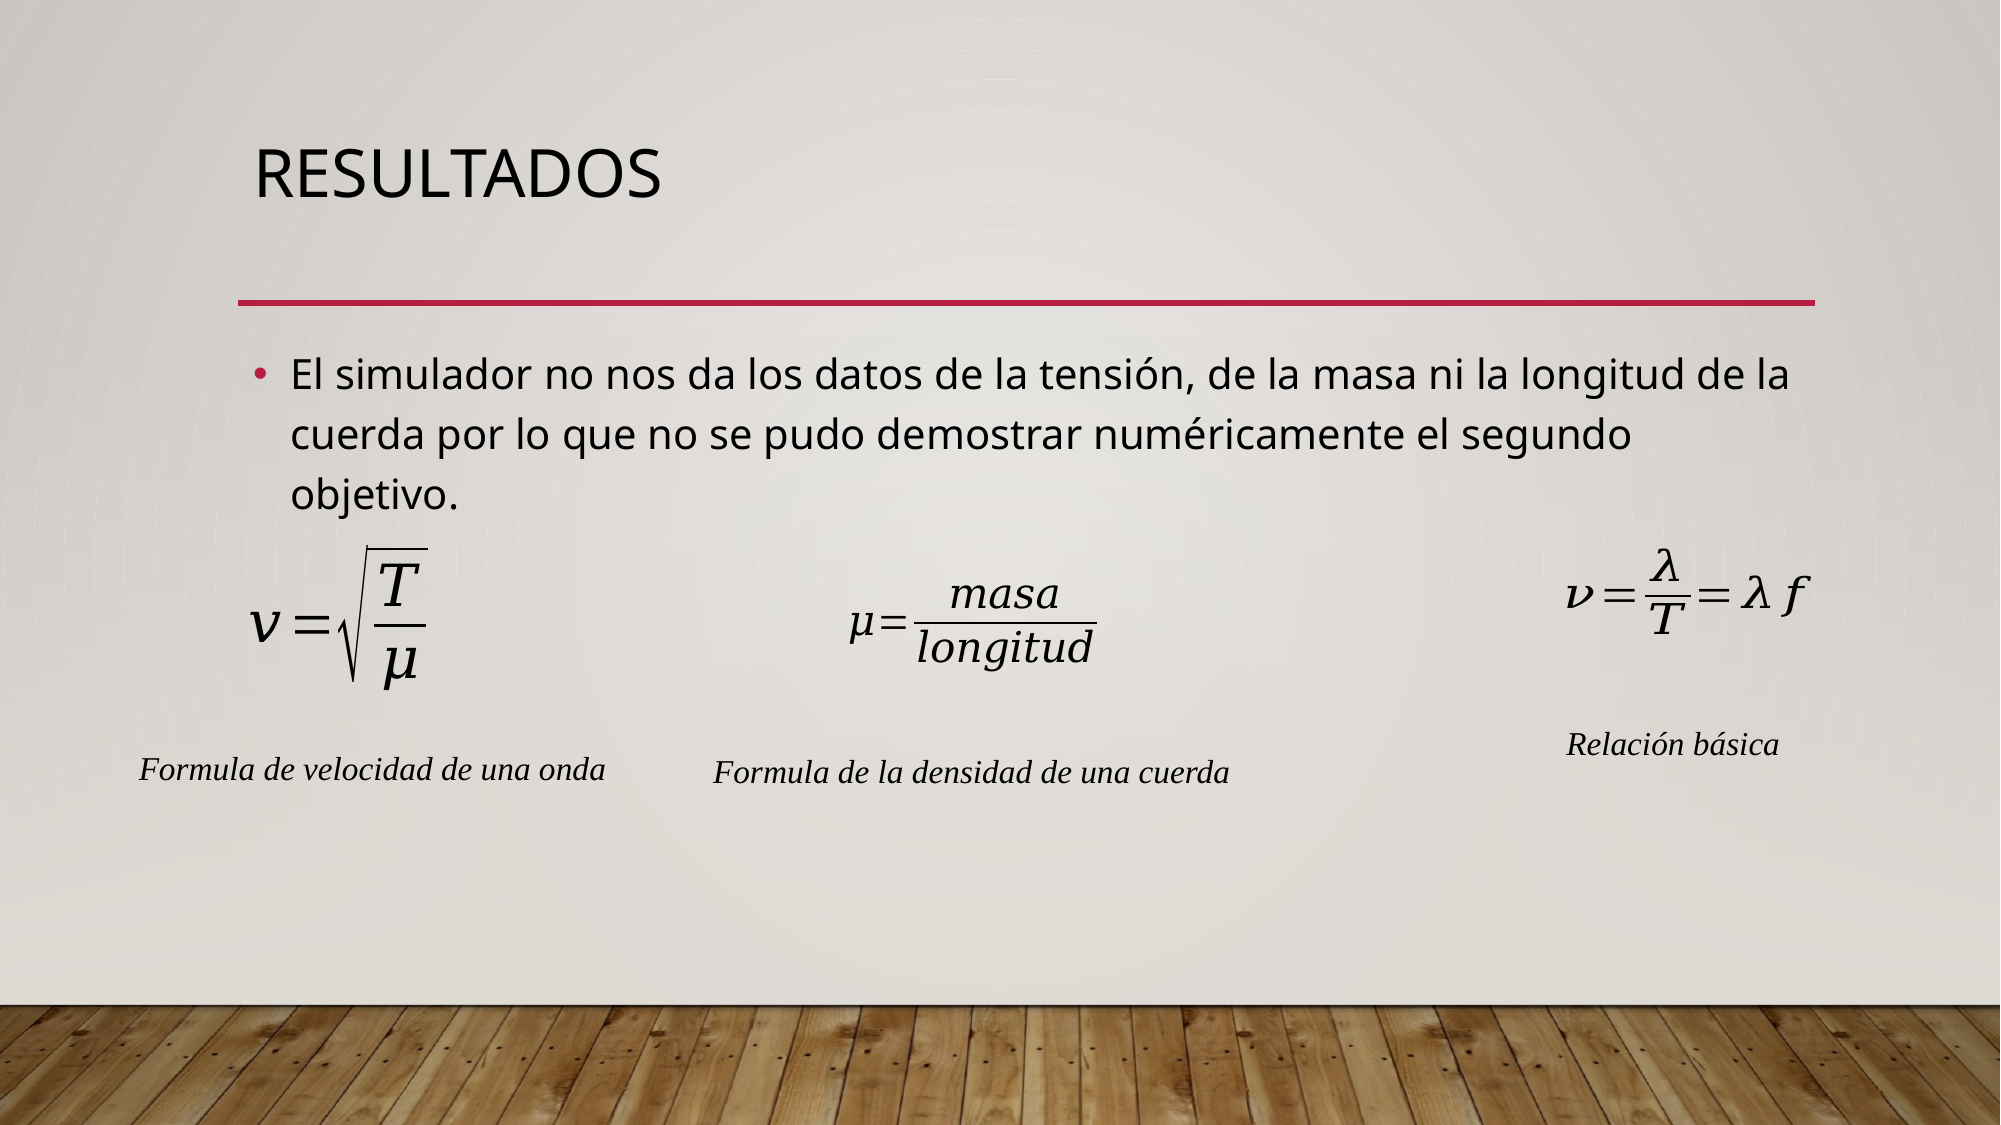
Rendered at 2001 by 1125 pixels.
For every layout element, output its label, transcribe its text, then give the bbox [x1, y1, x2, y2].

text_box Relación básica [1551, 714, 1827, 770]
picture [0, 1005, 2000, 1125]
title Resultados [238, 131, 1814, 305]
text_box Formula de la densidad de una cuerda [698, 742, 1249, 798]
text_box Formula de velocidad de una onda [123, 739, 633, 794]
list El simulador no nos da los datos de la tensión, de la masa ni la longitud de la cuerda por lo que no se pudo demostrar numéricamente el segundo objetivo. [238, 330, 1814, 503]
